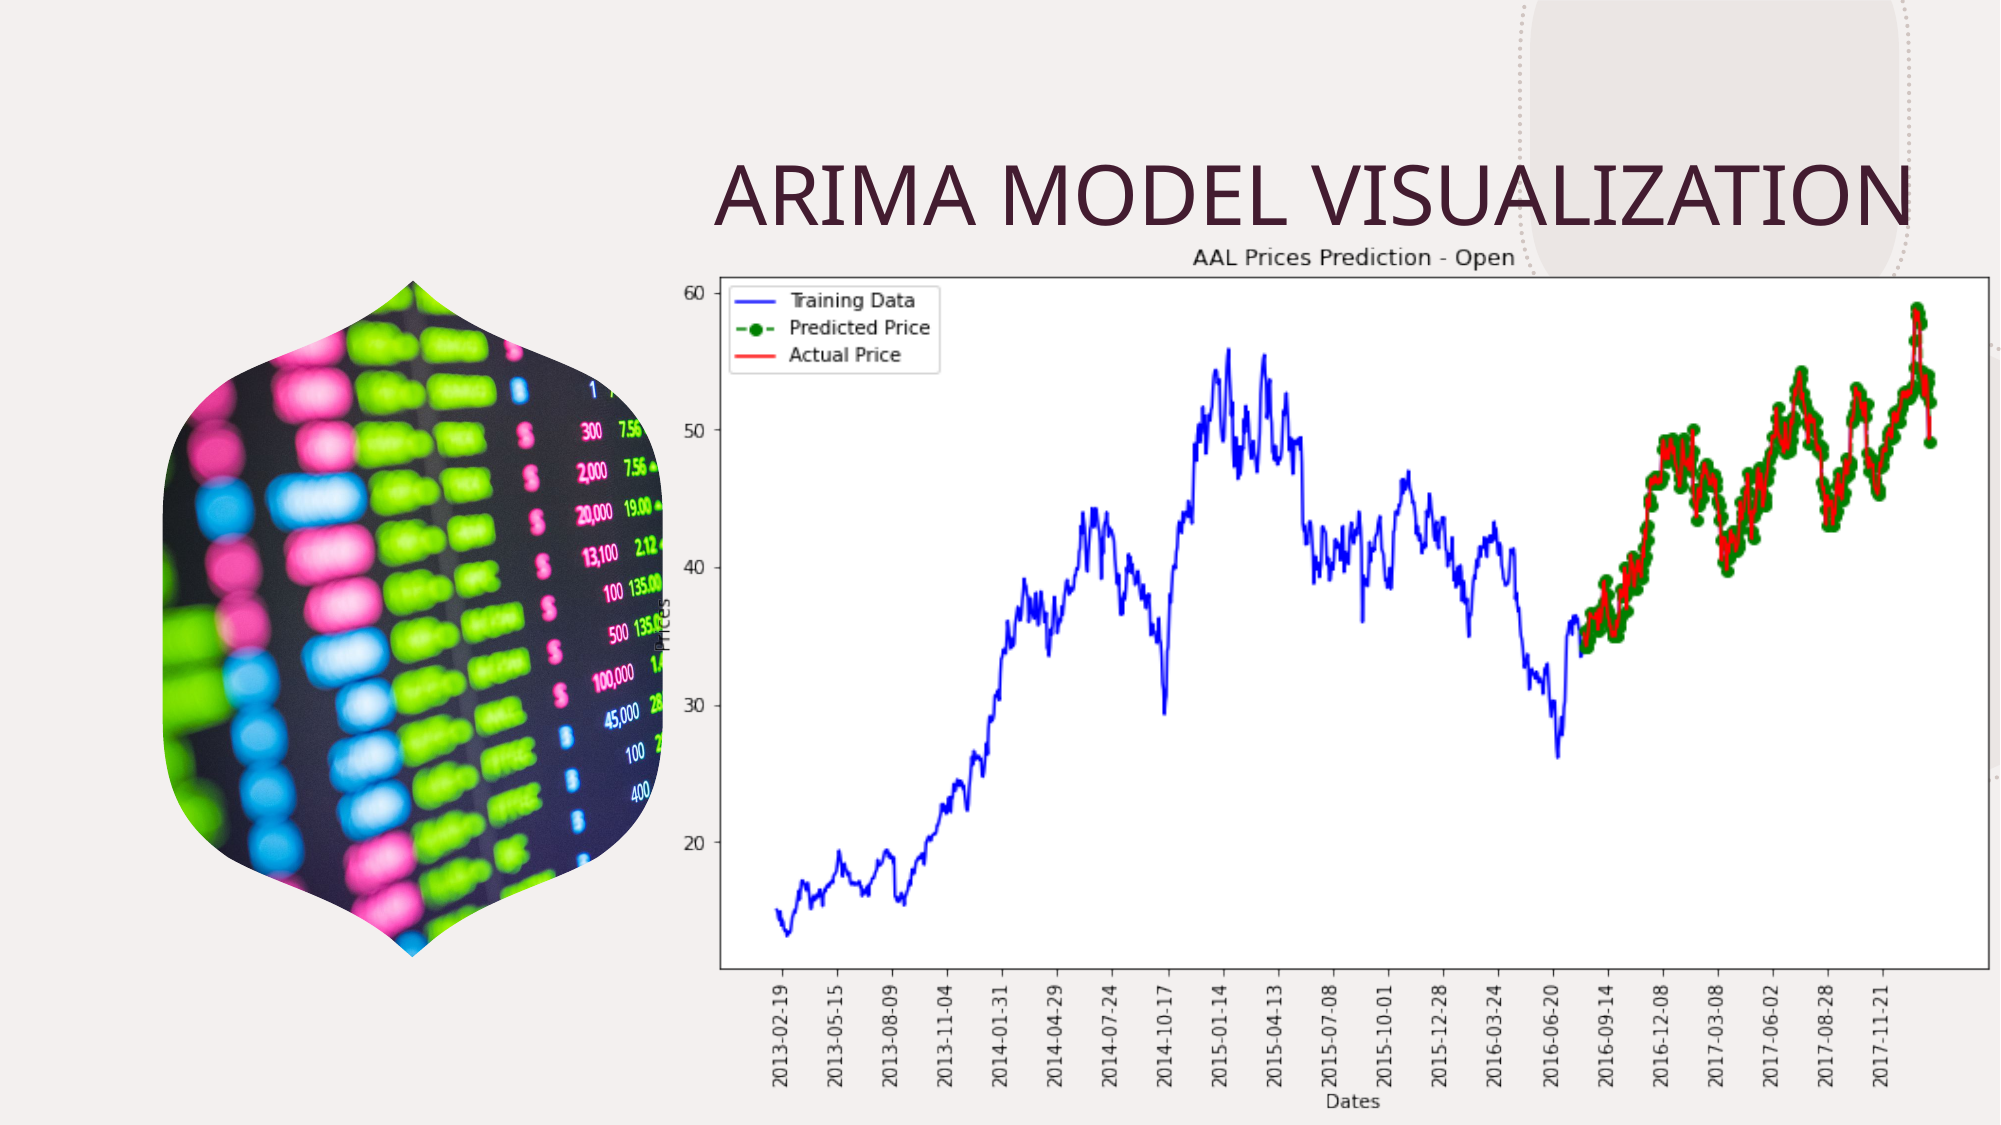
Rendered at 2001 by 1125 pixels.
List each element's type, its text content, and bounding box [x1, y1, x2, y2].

picture [162, 235, 2000, 1125]
title ARIMA MODEL VISUALIZATION [683, 134, 1933, 235]
